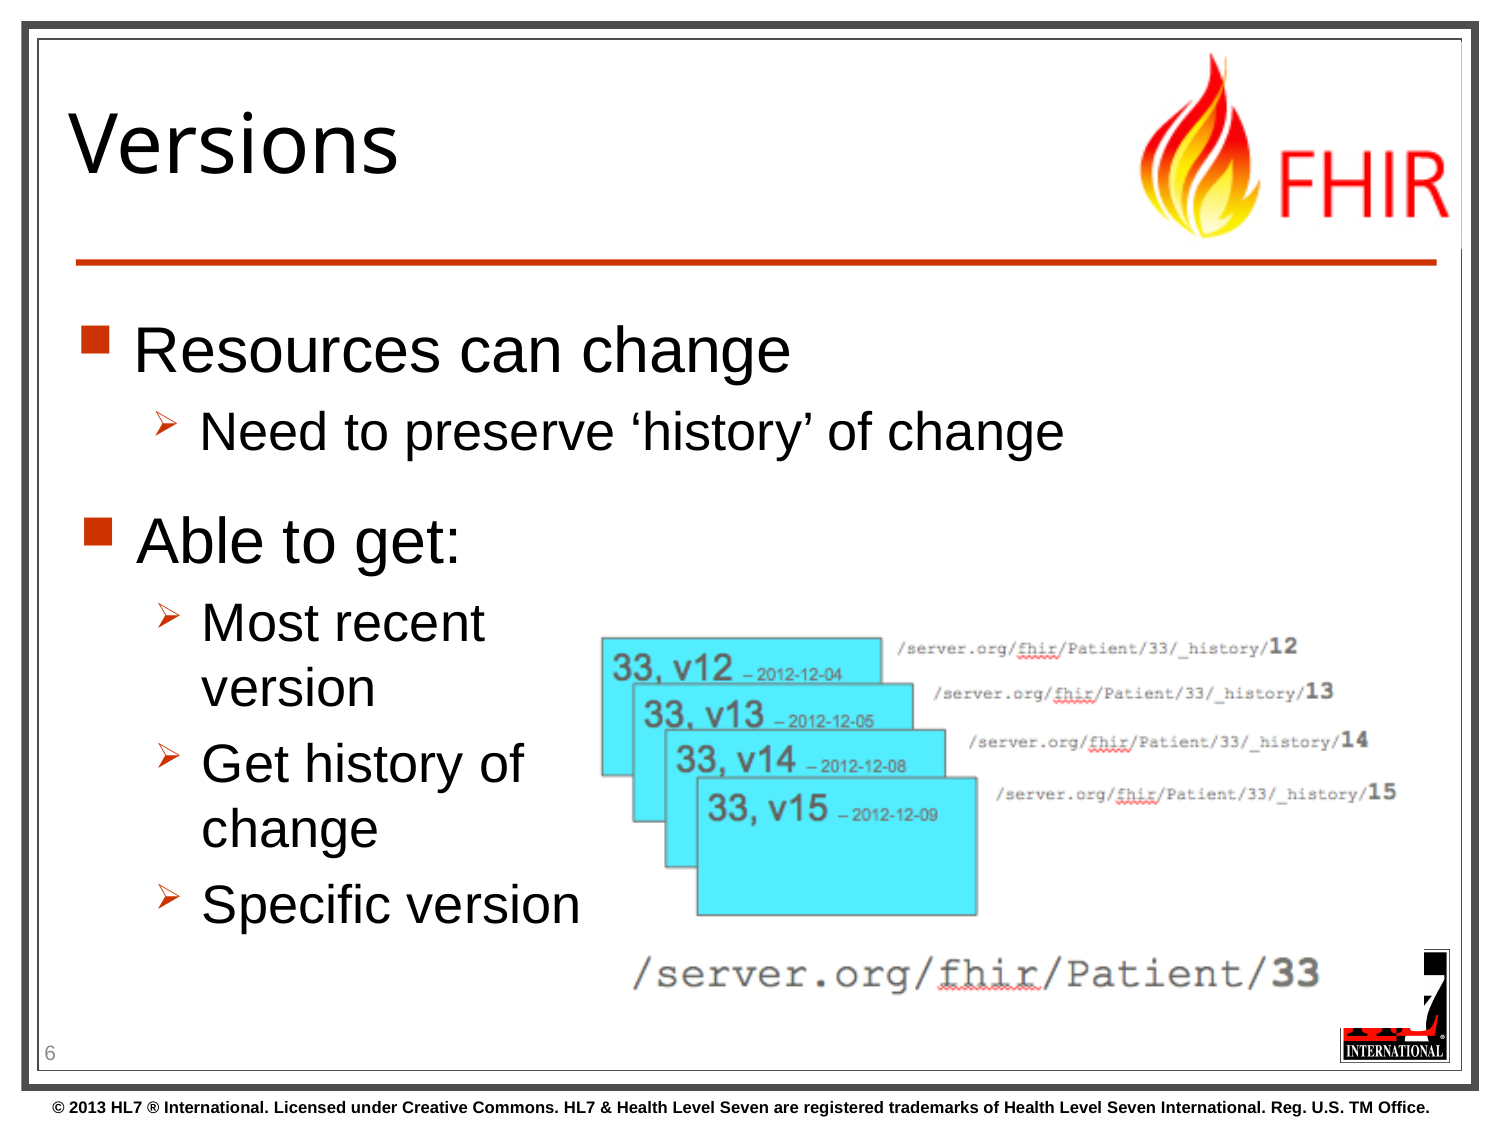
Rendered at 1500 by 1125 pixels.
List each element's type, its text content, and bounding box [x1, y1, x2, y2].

list Resources can change Need to preserve ‘history’ of change [62, 299, 1438, 539]
text_box Able to get: Most recent version Get history of change Specific version [64, 491, 680, 799]
picture [1128, 42, 1462, 249]
title Versions [53, 54, 1128, 244]
slide_number 6 [29, 1034, 148, 1071]
picture [584, 609, 1450, 1063]
